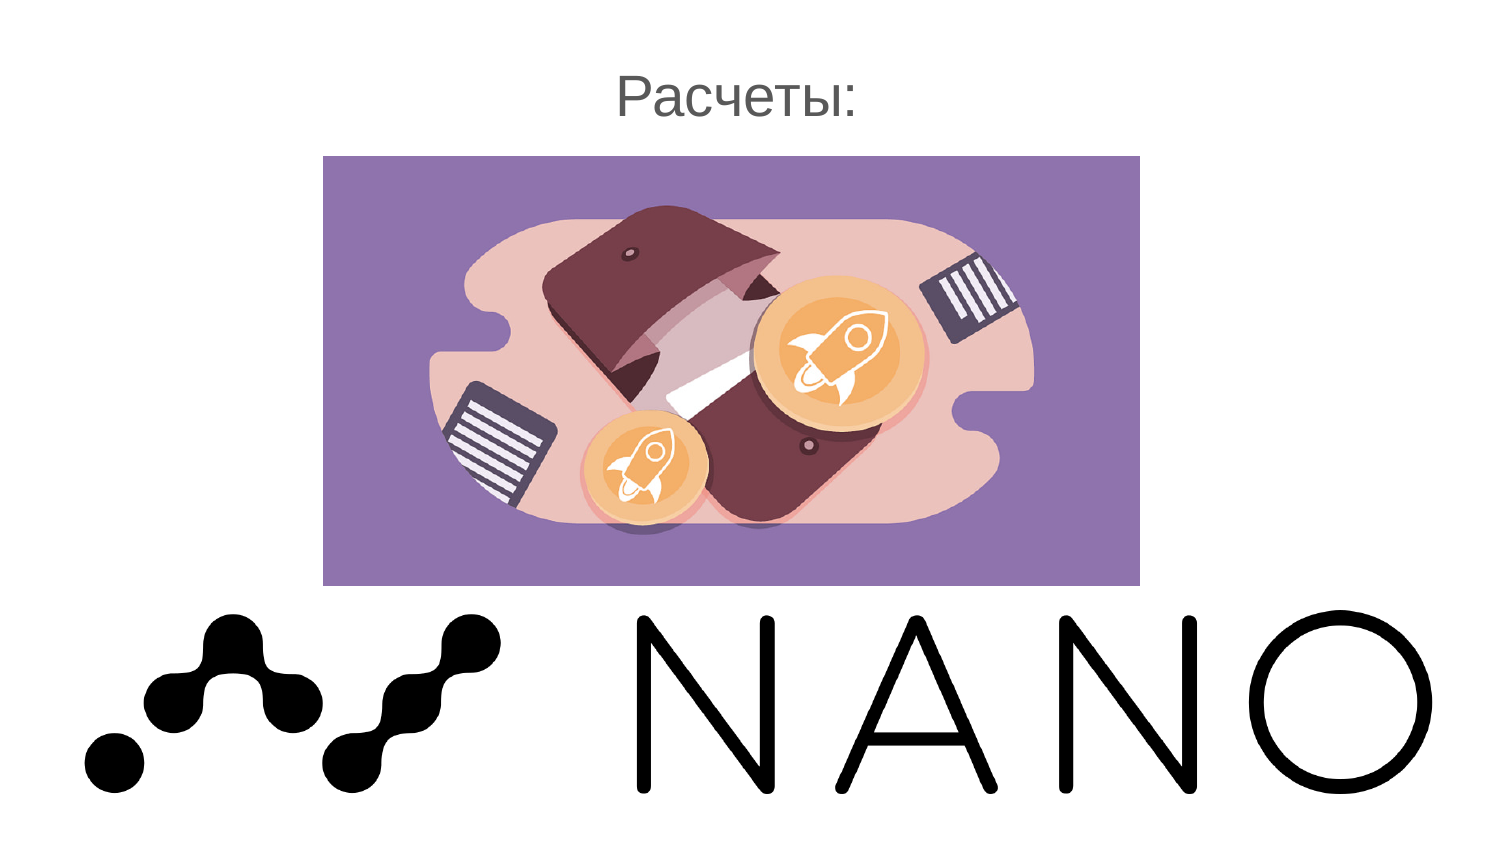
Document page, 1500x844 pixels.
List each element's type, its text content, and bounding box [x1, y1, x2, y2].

subtitle Расчеты: [38, 42, 1437, 173]
picture [323, 156, 1141, 586]
picture [74, 609, 1441, 794]
